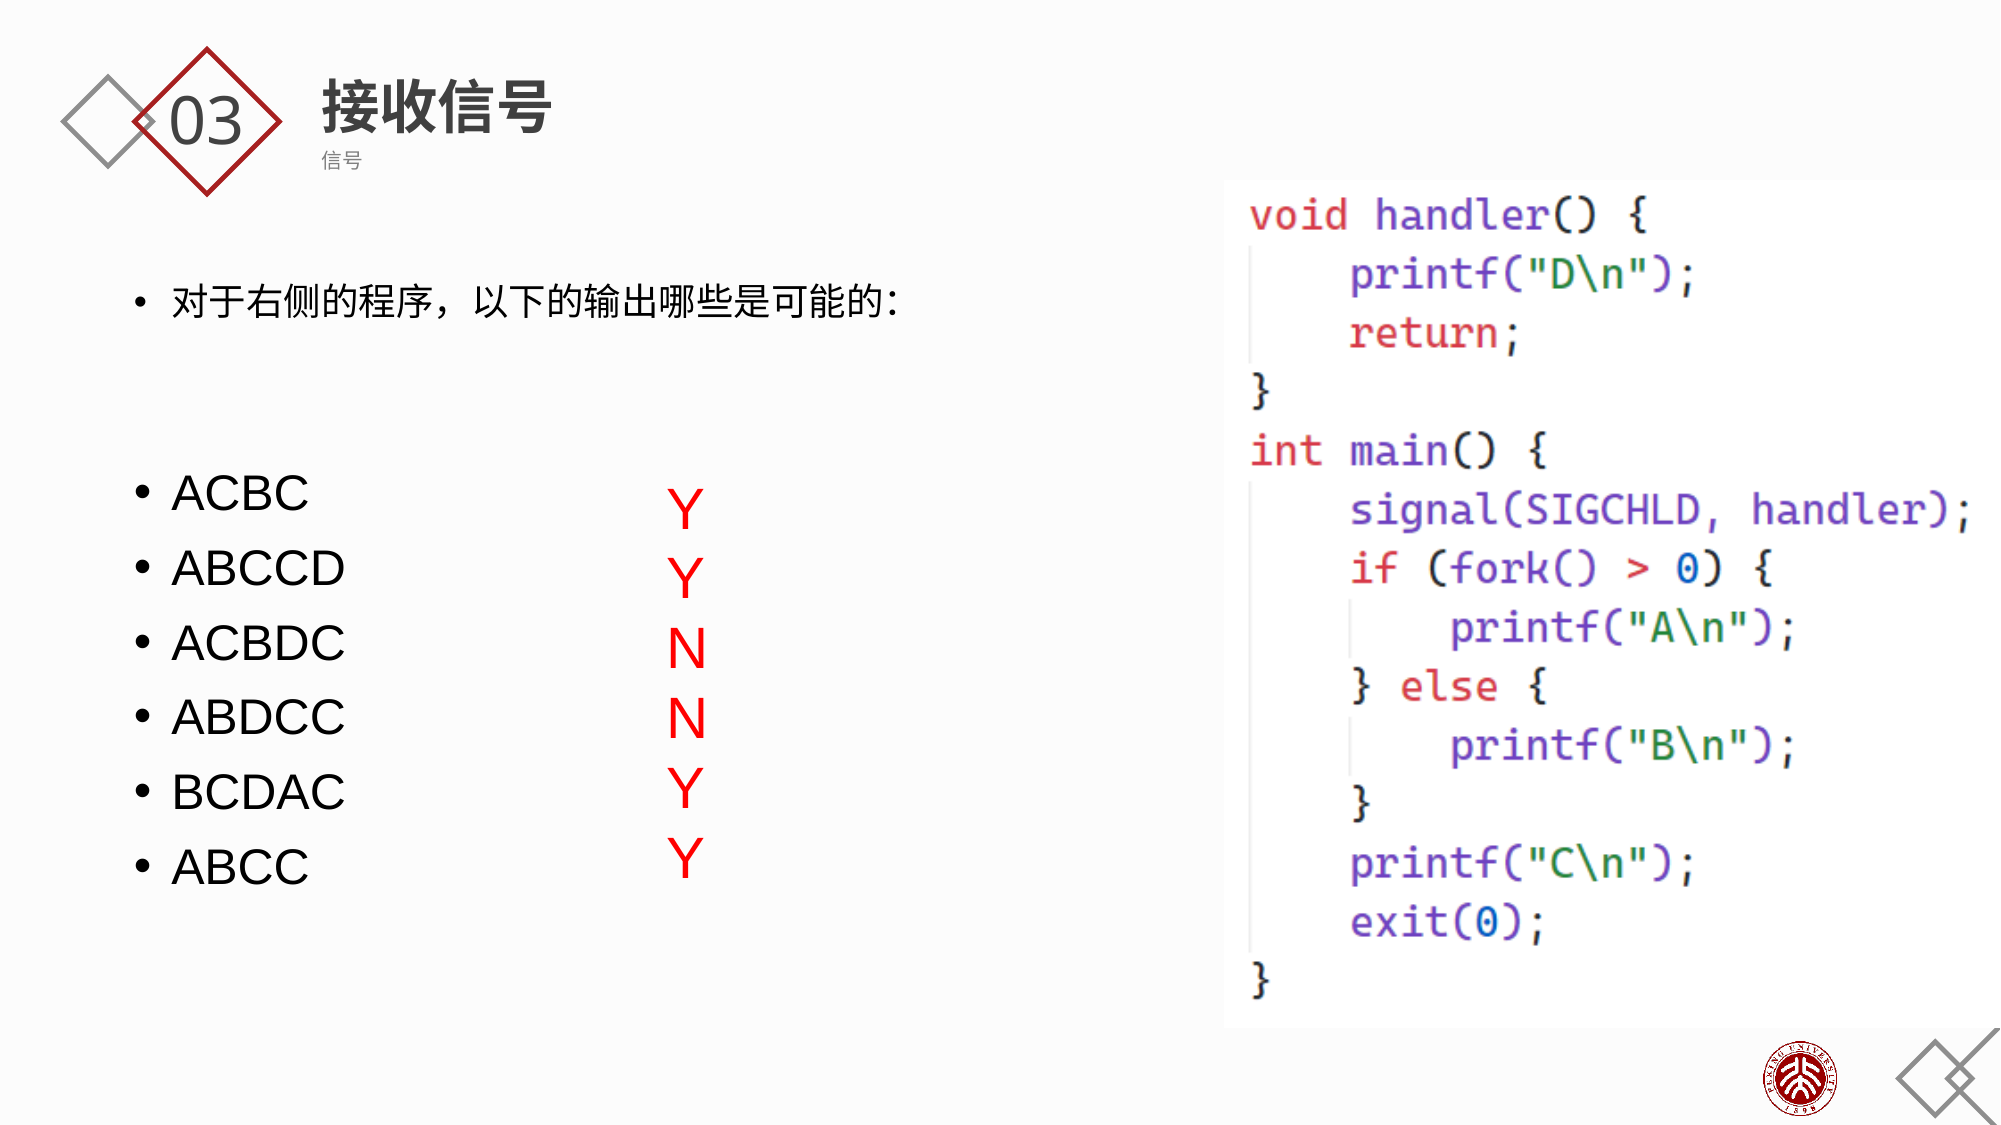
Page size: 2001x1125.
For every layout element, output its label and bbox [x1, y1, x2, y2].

text_box [63, 49, 2000, 1125]
picture [1224, 180, 2000, 1028]
